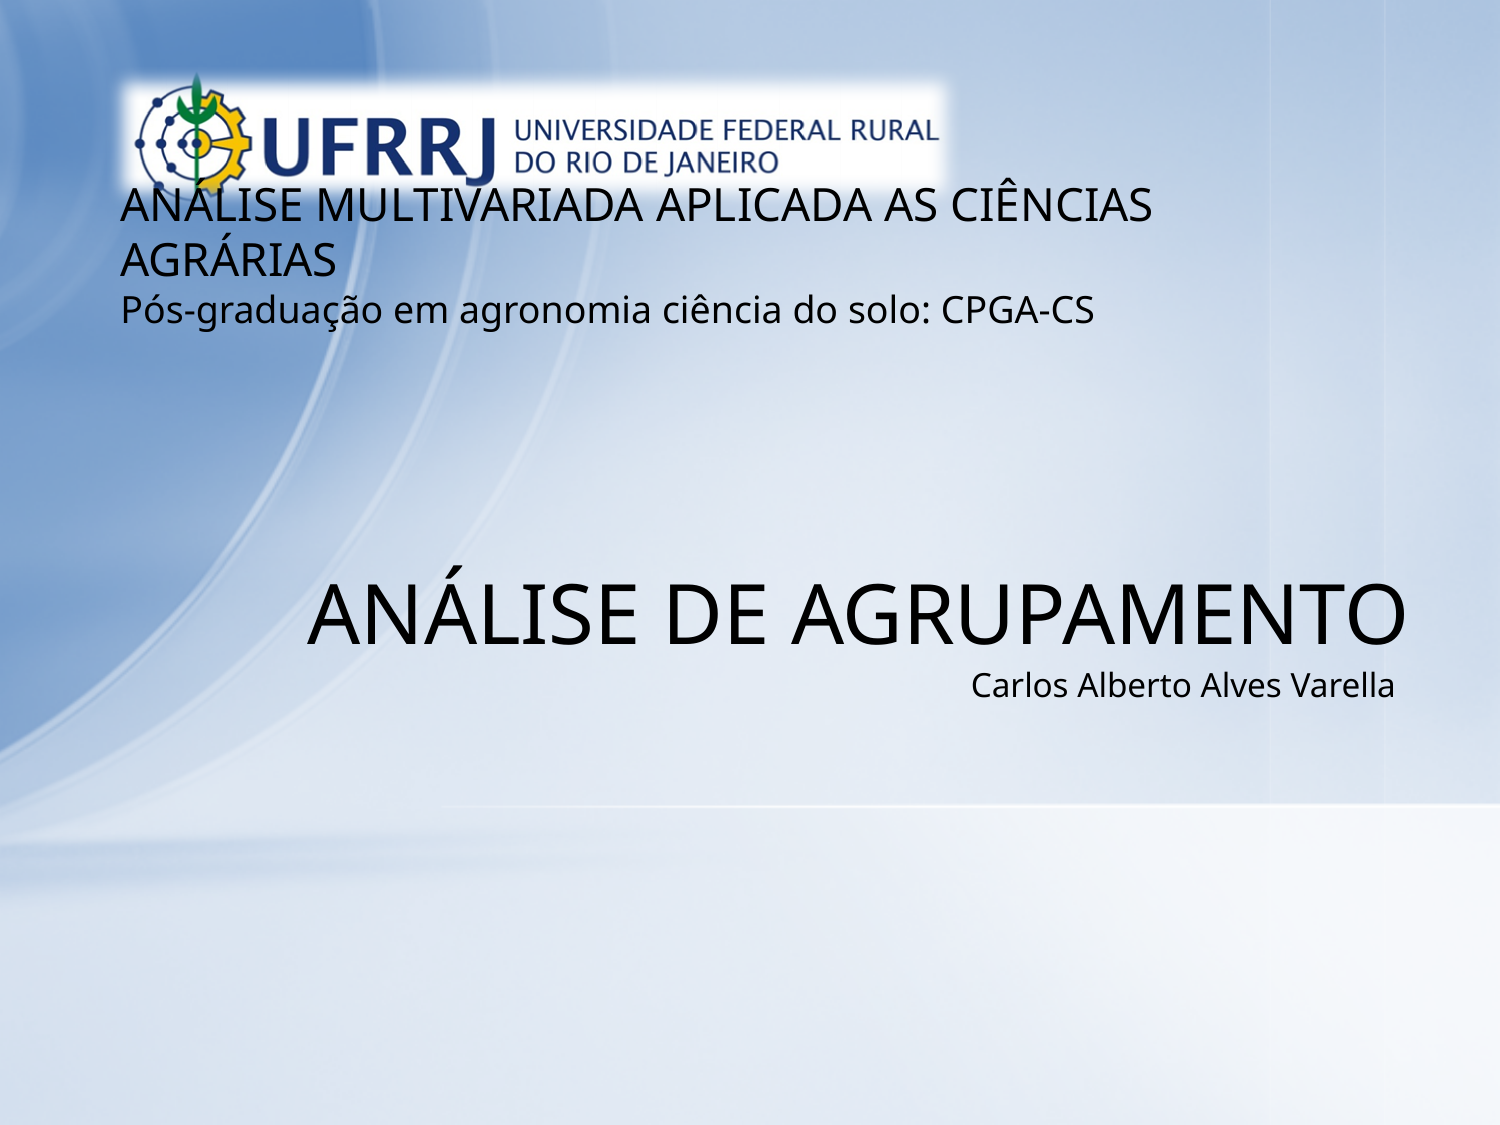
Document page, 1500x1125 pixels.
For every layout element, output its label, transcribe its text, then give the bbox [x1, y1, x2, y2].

text_box ANÁLISE MULTIVARIADA APLICADA AS CIÊNCIAS AGRÁRIAS Pós-graduação em agronomia ciência do solo: CPGA-CS [105, 208, 1376, 338]
subtitle Carlos Alberto Alves Varella [395, 669, 1412, 809]
title ANÁLISE DE AGRUPAMENTO [181, 427, 1425, 669]
picture [0, 0, 1500, 1125]
